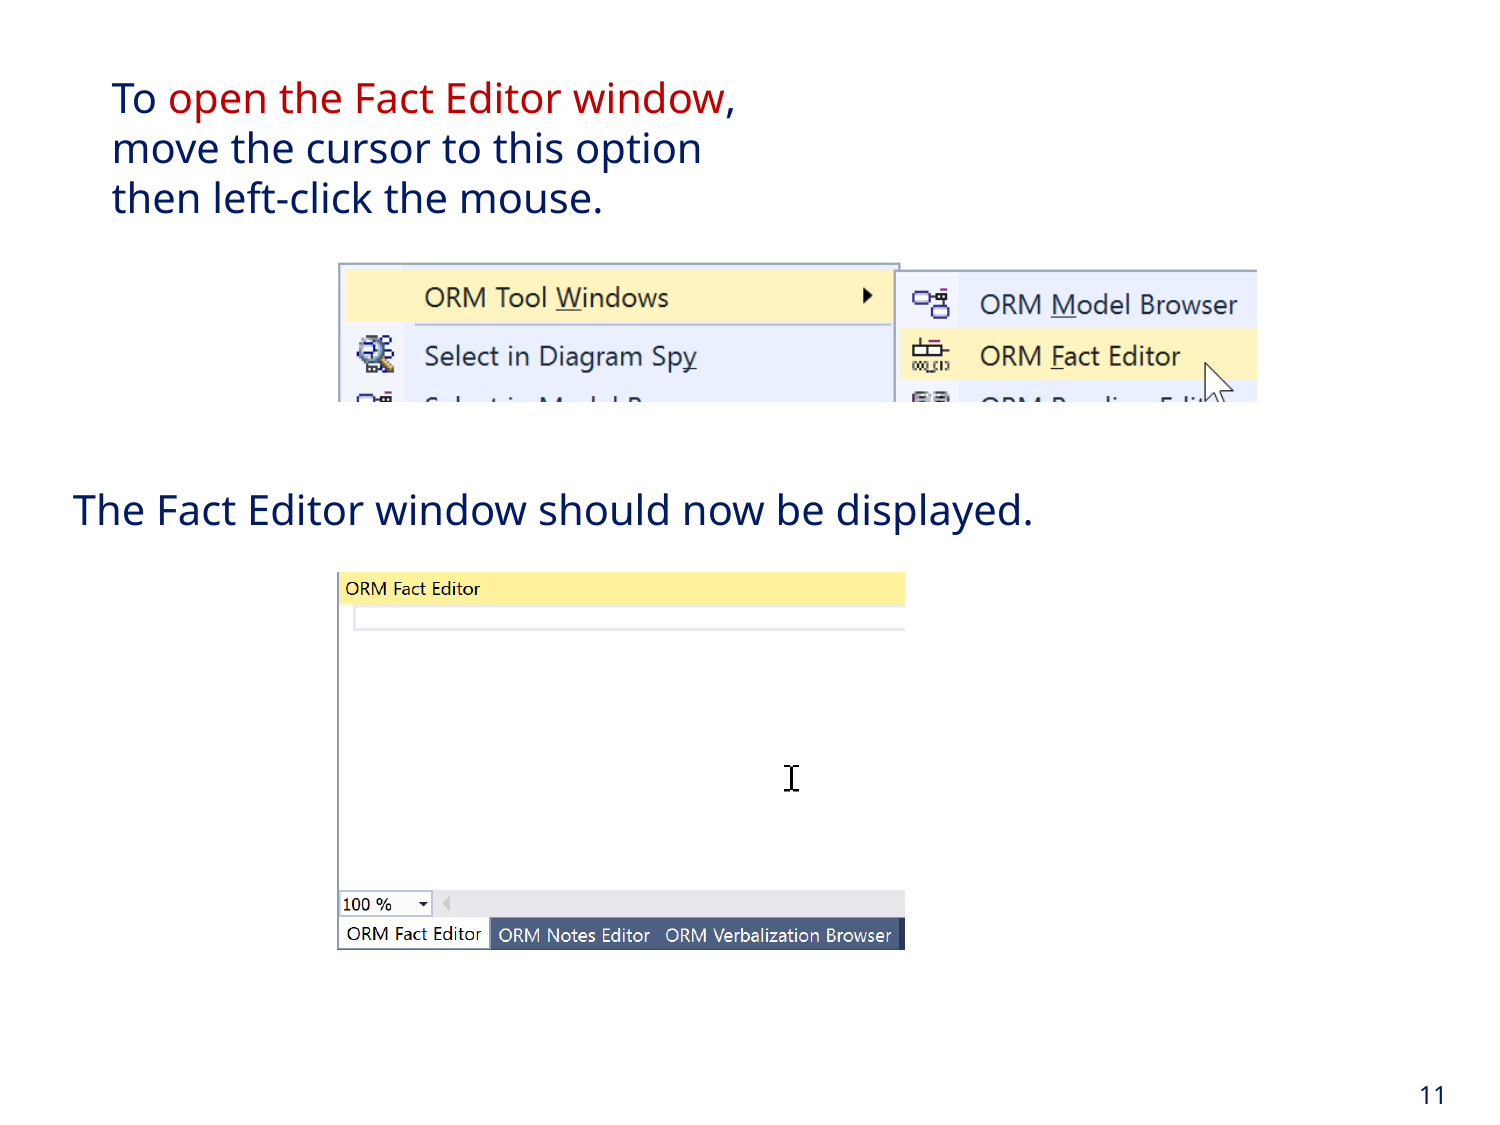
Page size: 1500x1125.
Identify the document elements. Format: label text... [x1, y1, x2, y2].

picture [337, 251, 1257, 402]
picture [337, 572, 905, 951]
text_box The Fact Editor window should now be displayed. [58, 476, 1049, 542]
slide_number 11 [1112, 1071, 1463, 1125]
text_box To open the Fact Editor window, move the cursor to this option then left-click the mouse. [96, 64, 752, 229]
